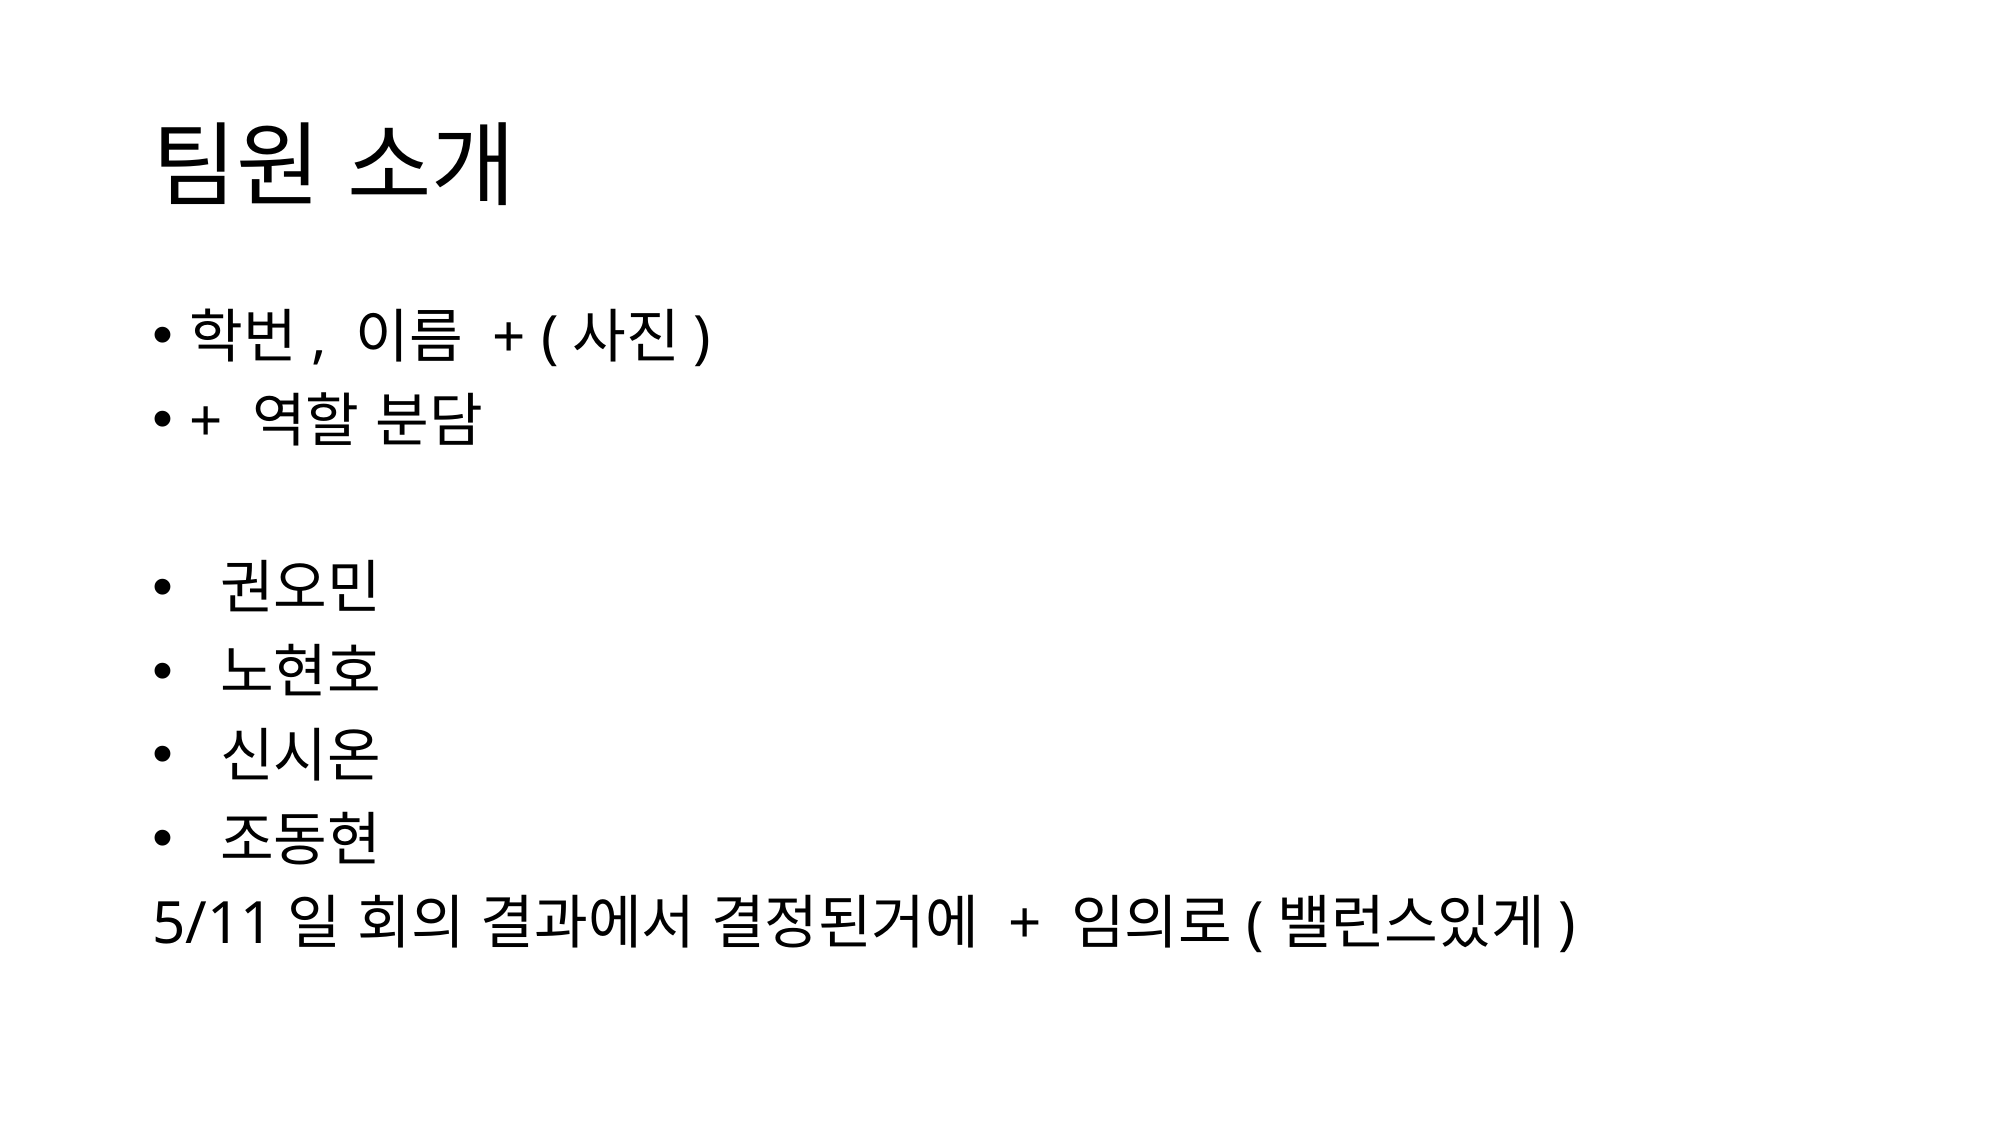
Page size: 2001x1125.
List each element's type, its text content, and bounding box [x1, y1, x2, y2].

list 학번, 이름 + (사진) + 역할 분담 권오민 노현호 신시온 조동현 5/11일 회의 결과에서 결정된거에 + 임의로(밸런스있게) [137, 299, 1863, 1014]
title 팀원 소개 [137, 59, 1863, 278]
